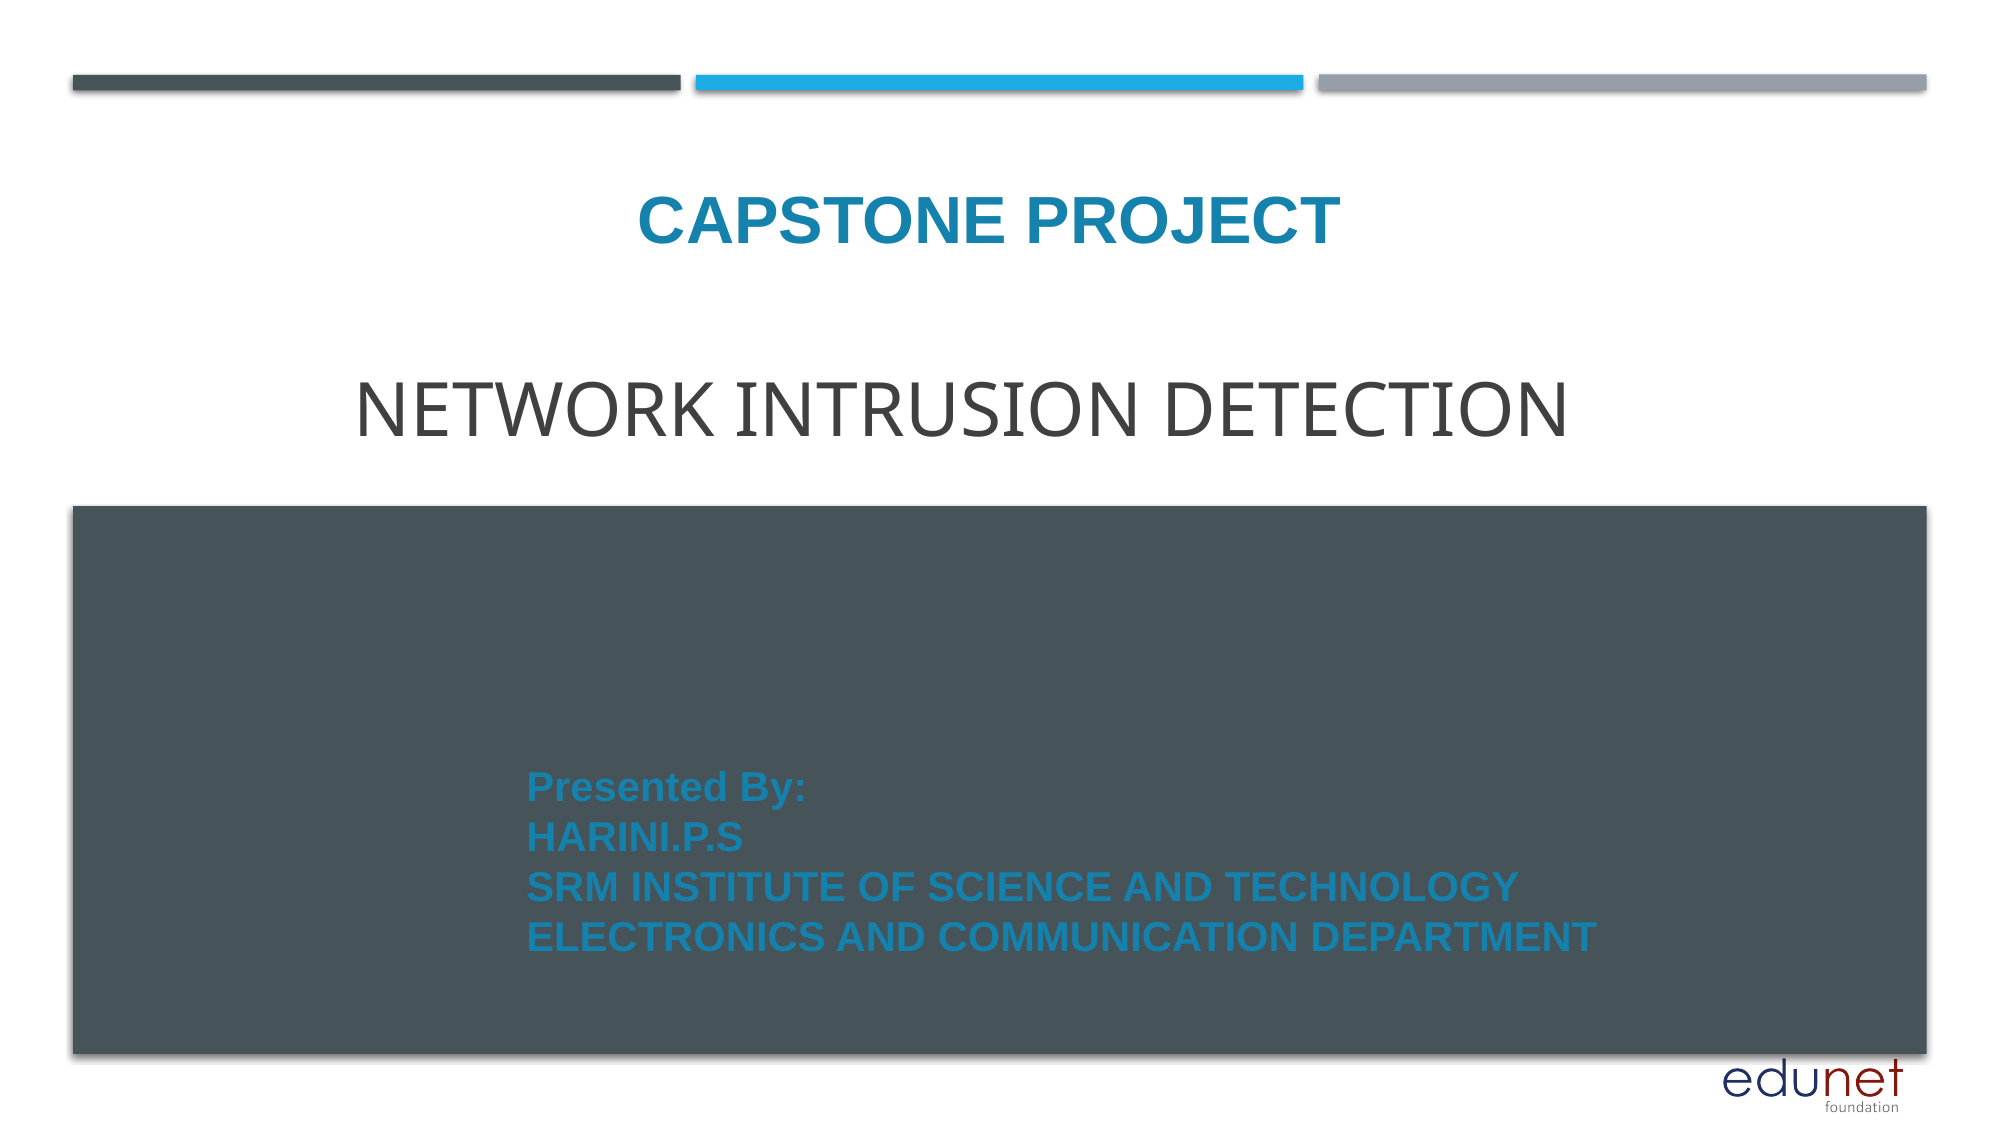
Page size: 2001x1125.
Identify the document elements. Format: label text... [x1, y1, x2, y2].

text_box Presented By: HARINI.P.S SRM INSTITUTE OF SCIENCE AND TECHNOLOGY ELECTRONICS AND COMMUNICATION DEPARTMENT [511, 752, 1821, 968]
title Network Intrusion Detection [222, 298, 1723, 460]
text_box CAPSTONE PROJECT [0, 169, 2000, 265]
picture [1719, 1056, 1905, 1116]
